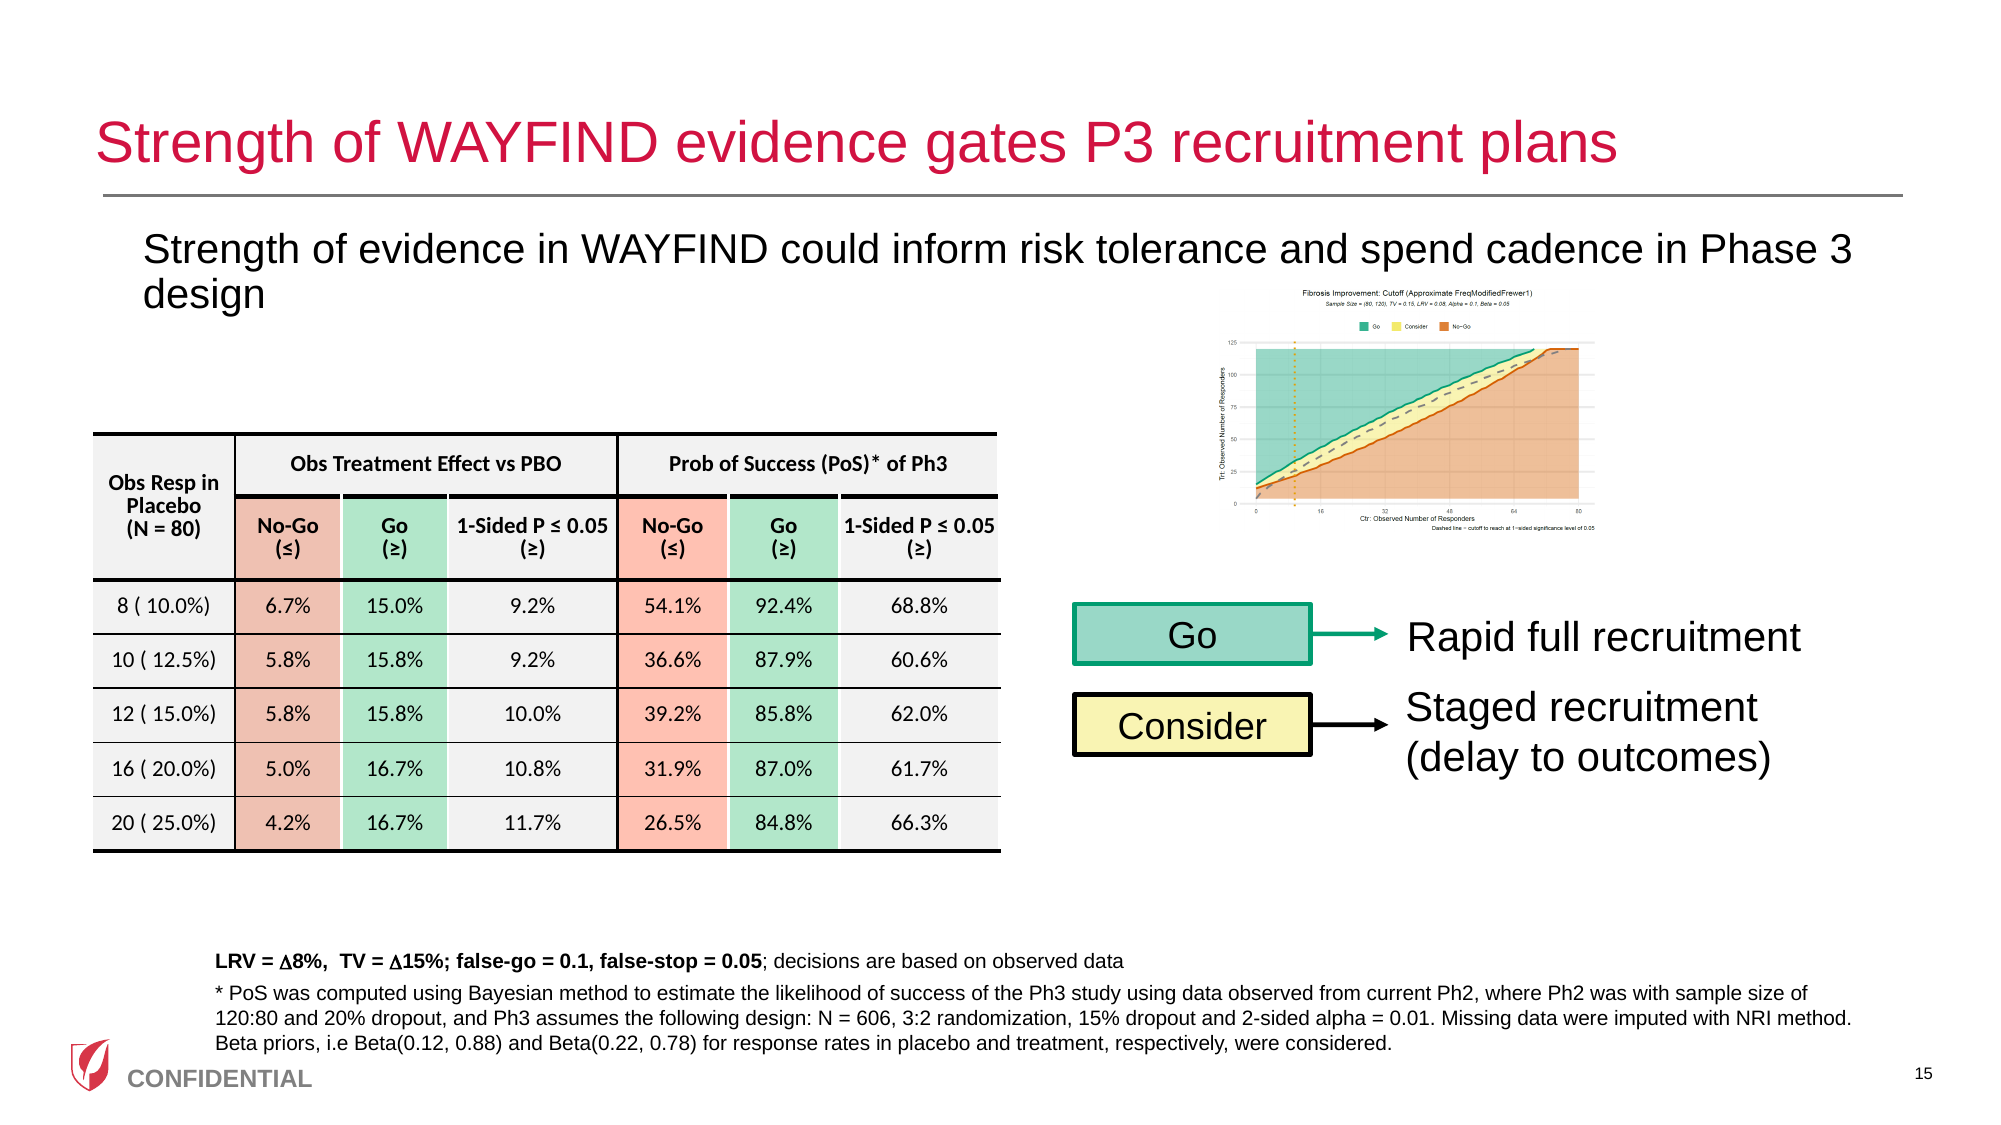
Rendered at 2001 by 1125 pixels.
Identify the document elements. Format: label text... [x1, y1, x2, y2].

table_cell 62.0% [841, 689, 998, 742]
table_cell 68.8% [841, 582, 998, 633]
text_box Staged recruitment (delay to outcomes) [1390, 672, 1798, 788]
table_cell 26.5% [619, 797, 727, 849]
table_cell 1-Sided P ≤ 0.05 (≥) [841, 499, 998, 578]
table_cell No-Go (≤) [236, 499, 340, 578]
table_cell 10.0% [449, 689, 616, 742]
table_cell 39.2% [619, 689, 727, 742]
table_cell 60.6% [841, 635, 998, 687]
table_cell 31.9% [619, 743, 727, 796]
table_cell 85.8% [730, 689, 838, 742]
table_cell 9.2% [449, 582, 616, 633]
text_box LRV = 8%, TV = 15%; false-go = 0.1, false-stop = 0.05; decisions are based on observed data * PoS was computed using Bayesian method to estimate the likelihood of success of the Ph3 study using data observed from current Ph2, where Ph2 was with sample size of 120:80 and 20% dropout, and Ph3 assumes the following design: N = 606, 3:2 randomization, 15% dropout and 2-sided alpha = 0.01. Missing data were imputed with NRI method. Beta priors, i.e Beta(0.12, 0.88) and Beta(0.22, 0.78) for response rates in placebo and treatment, respectively, were considered. [200, 940, 1875, 1062]
table_cell 61.7% [841, 743, 998, 796]
text_box Go [1074, 603, 1311, 664]
table_cell 16.7% [343, 743, 447, 796]
table_cell Go (≥) [343, 499, 447, 578]
table_cell 16 ( 20.0%) [93, 743, 234, 796]
table_cell 9.2% [449, 635, 616, 687]
table_header Obs Treatment Effect vs PBO [236, 436, 616, 494]
table_cell 8 ( 10.0%) [93, 582, 234, 633]
table_cell 6.7% [236, 582, 340, 633]
table_cell 10.8% [449, 743, 616, 796]
table_cell 36.6% [619, 635, 727, 687]
text_box Consider [1074, 694, 1311, 755]
picture [1218, 289, 1595, 532]
slide_number 15 [1867, 1042, 1945, 1103]
text_box Rapid full recruitment [1392, 602, 1817, 668]
table_cell 16.7% [343, 797, 447, 849]
title Strength of WAYFIND evidence gates P3 recruitment plans [80, 53, 1924, 183]
table_cell 66.3% [841, 797, 998, 849]
table_cell 5.8% [236, 635, 340, 687]
table_cell 20 ( 25.0%) [93, 797, 234, 849]
table_cell 5.8% [236, 689, 340, 742]
table_header Prob of Success (PoS)* of Ph3 [619, 436, 997, 494]
table_cell 11.7% [449, 797, 616, 849]
table_cell 15.0% [343, 582, 447, 633]
table_cell 4.2% [236, 797, 340, 849]
table_cell 15.8% [343, 635, 447, 687]
table_cell 87.9% [730, 635, 838, 687]
table_cell 84.8% [730, 797, 838, 849]
table_cell 54.1% [619, 582, 727, 633]
table_cell 87.0% [730, 743, 838, 796]
table_cell 10 ( 12.5%) [93, 635, 234, 687]
table_cell 92.4% [730, 582, 838, 633]
table_cell 12 ( 15.0%) [93, 689, 234, 742]
list Strength of evidence in WAYFIND could inform risk tolerance and spend cadence in Phase 3 design [80, 219, 1924, 934]
table_cell 1-Sided P ≤ 0.05 (≥) [449, 499, 616, 578]
table_header Obs Resp in Placebo (N = 80) [93, 436, 234, 578]
table_cell 15.8% [343, 689, 447, 742]
table_cell No-Go (≤) [619, 499, 727, 578]
table_cell Go (≥) [730, 499, 838, 578]
table_cell 5.0% [236, 743, 340, 796]
